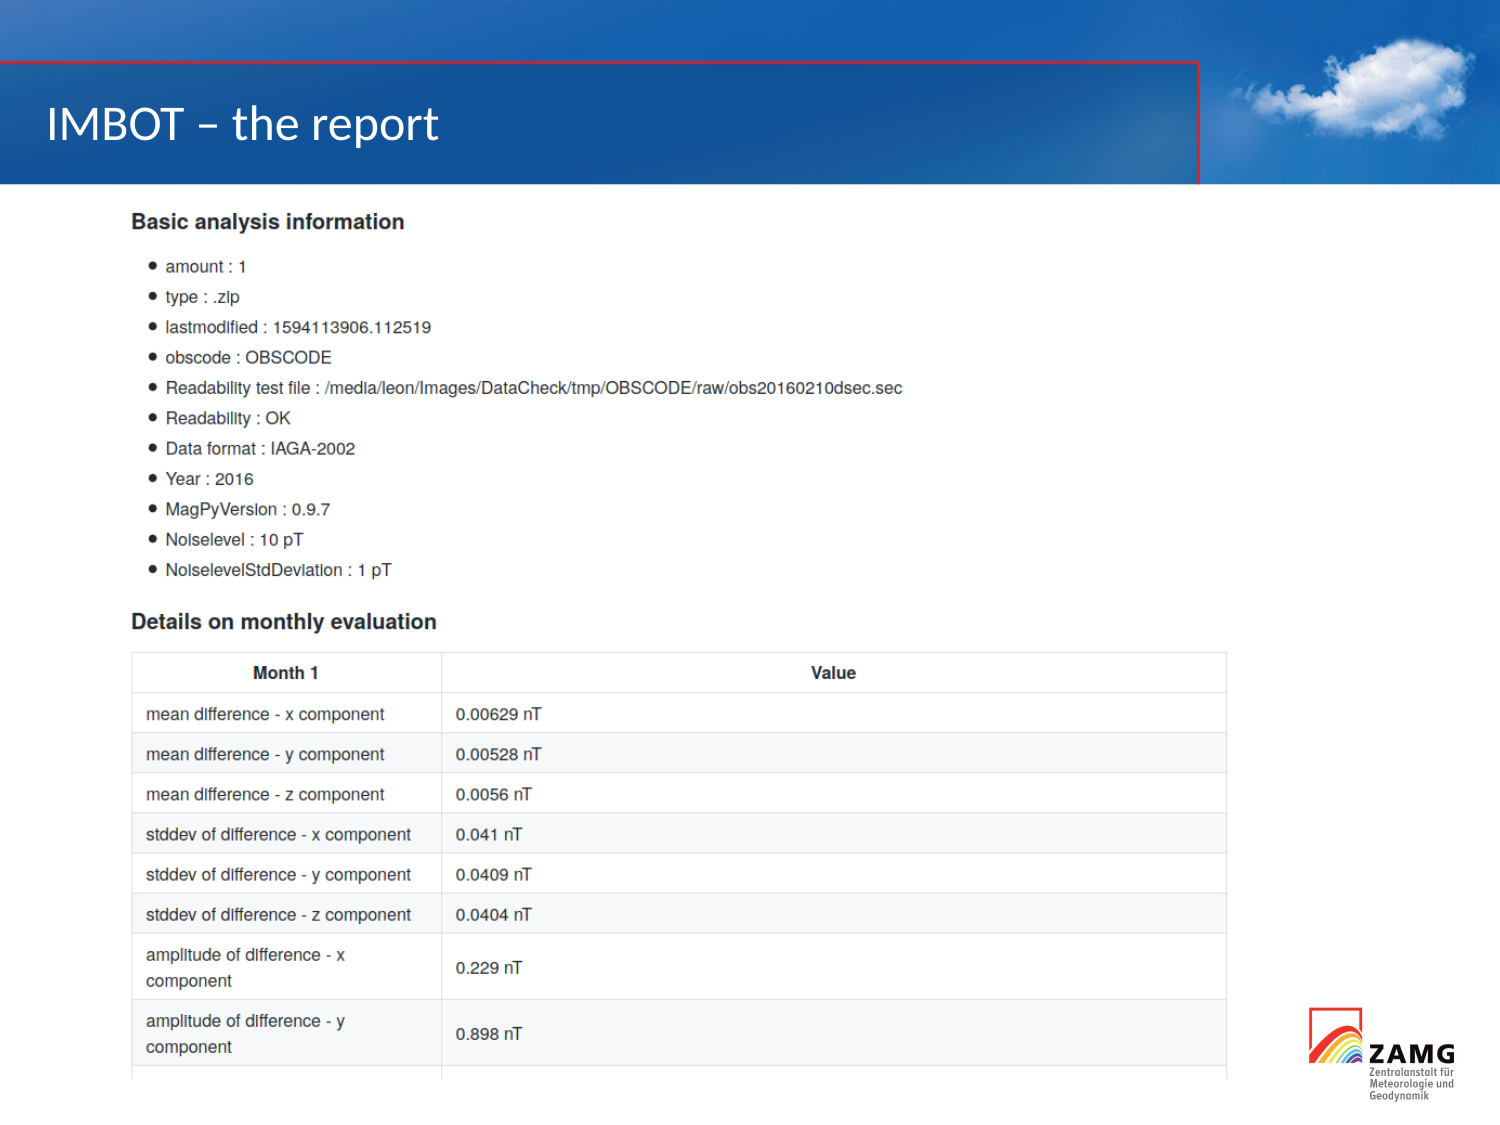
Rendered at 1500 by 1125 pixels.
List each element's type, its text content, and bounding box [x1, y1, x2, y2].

picture [0, 0, 1500, 1125]
text_box IMBOT – the report [31, 83, 1173, 154]
